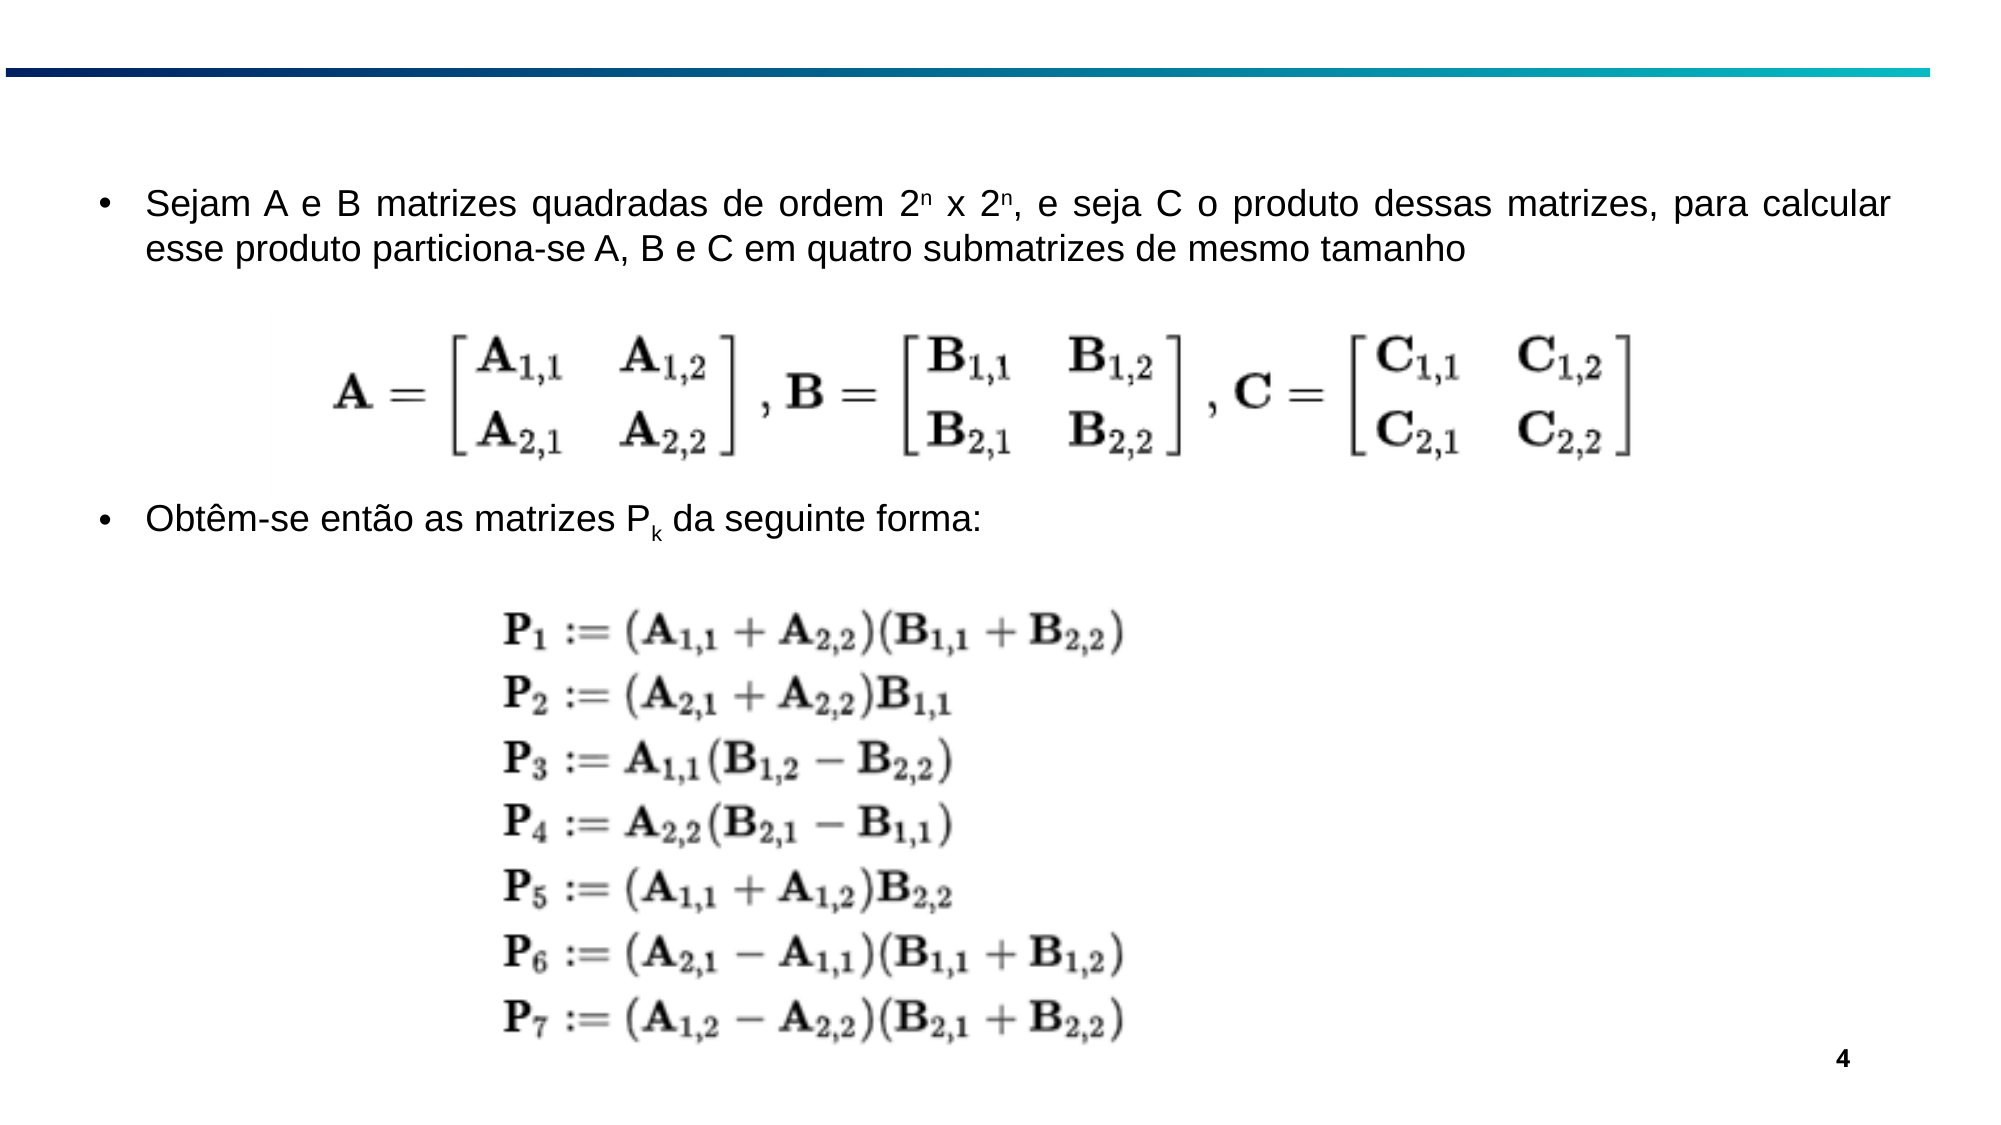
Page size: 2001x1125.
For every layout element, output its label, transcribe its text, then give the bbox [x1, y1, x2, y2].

picture [426, 577, 1217, 1069]
picture [270, 307, 1730, 497]
picture [669, 68, 678, 77]
text_box Sejam A e B matrizes quadradas de ordem 2n x 2n, e seja C o produto dessas matrizes, para calcular esse produto particiona-se A, B e C em quatro submatrizes de mesmo tamanho [83, 172, 1907, 277]
text_box Obtêm-se então as matrizes Pk da seguinte forma: [83, 486, 1907, 553]
